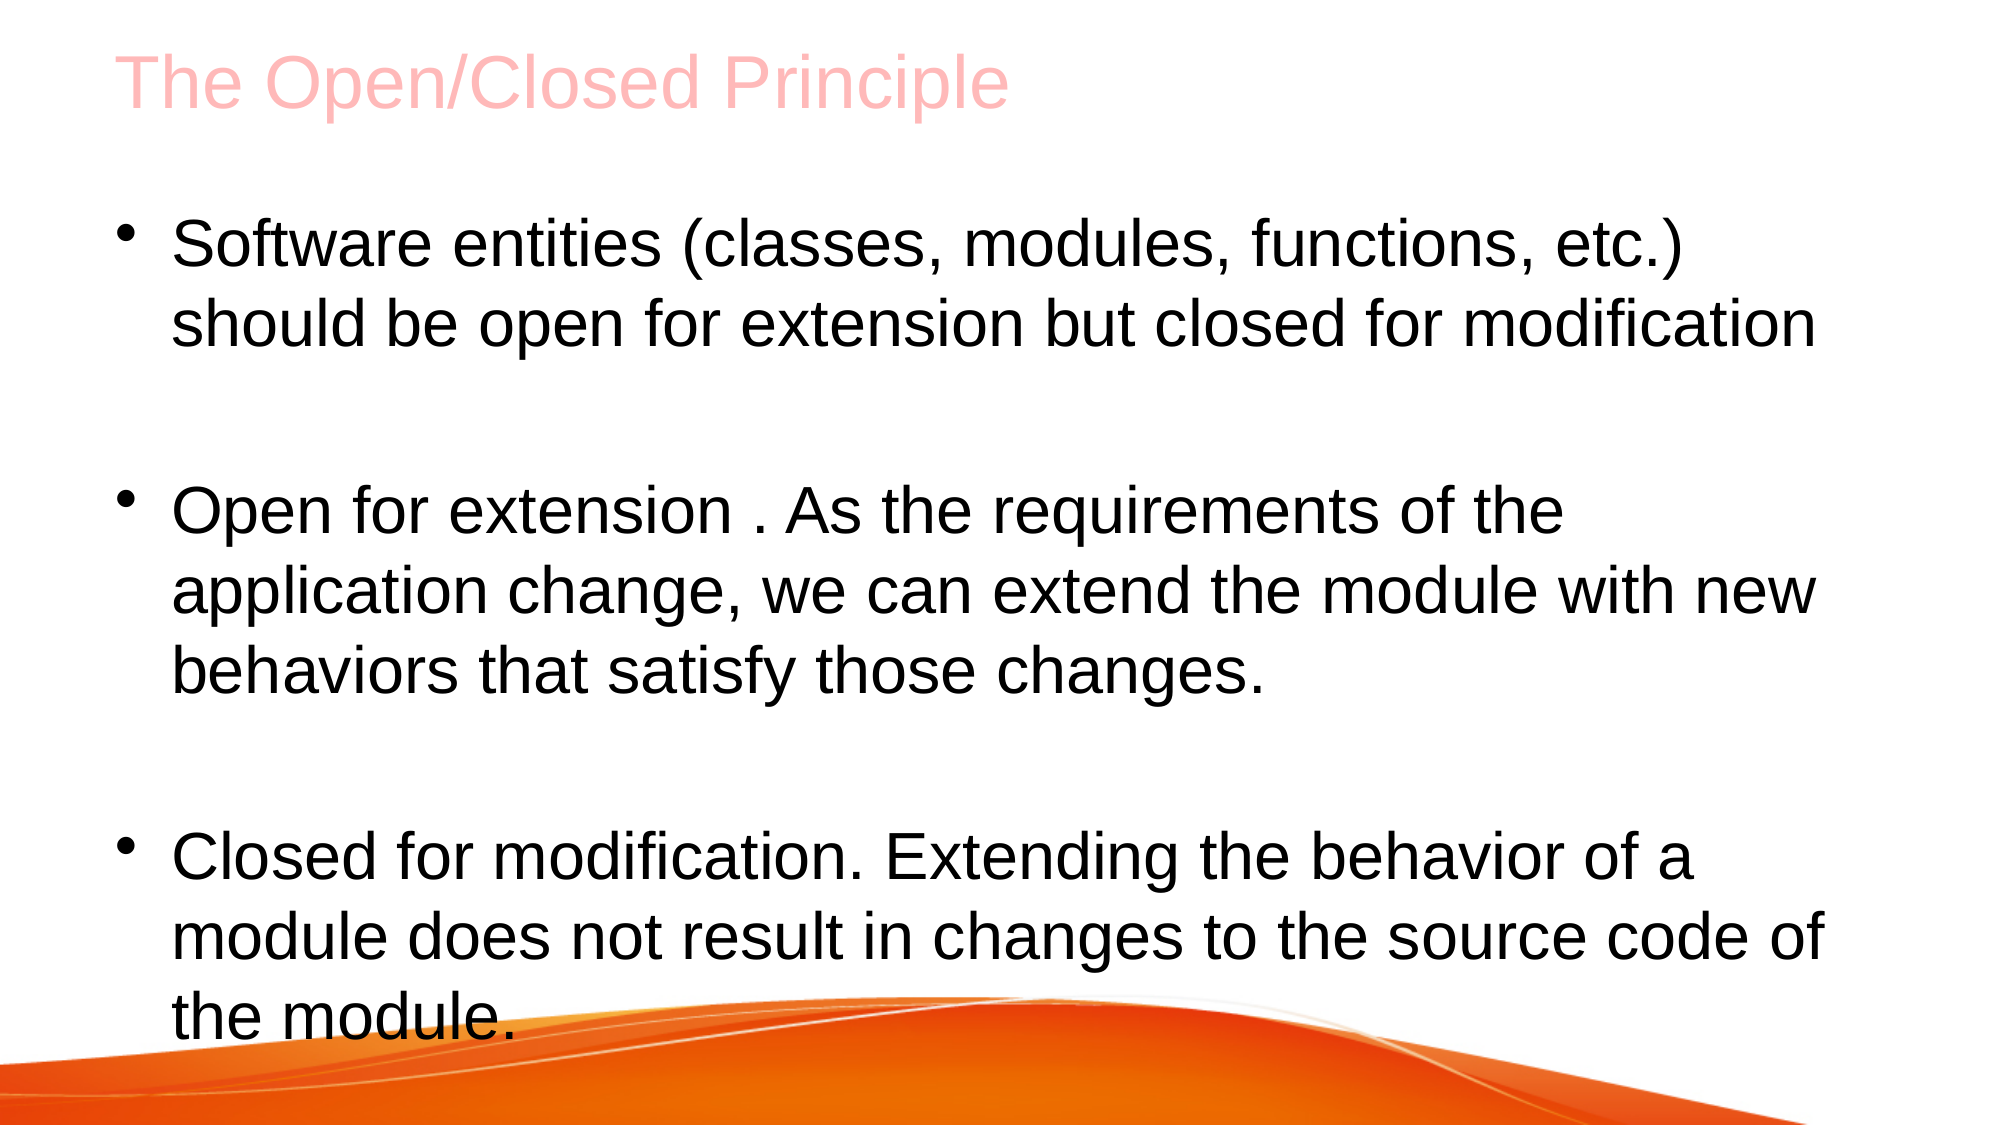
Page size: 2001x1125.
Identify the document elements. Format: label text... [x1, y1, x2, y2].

picture [0, 0, 2000, 1125]
title The Open/Closed Principle [99, 30, 1901, 127]
list Software entities (classes, modules, functions, etc.) should be open for extension but closed for modification Open for extension . As the requirements of the application change, we can extend the module with new behaviors that satisfy those changes. Closed for modification. Extending the behavior of a module does not result in changes to the source code of the module. [99, 192, 1901, 1006]
